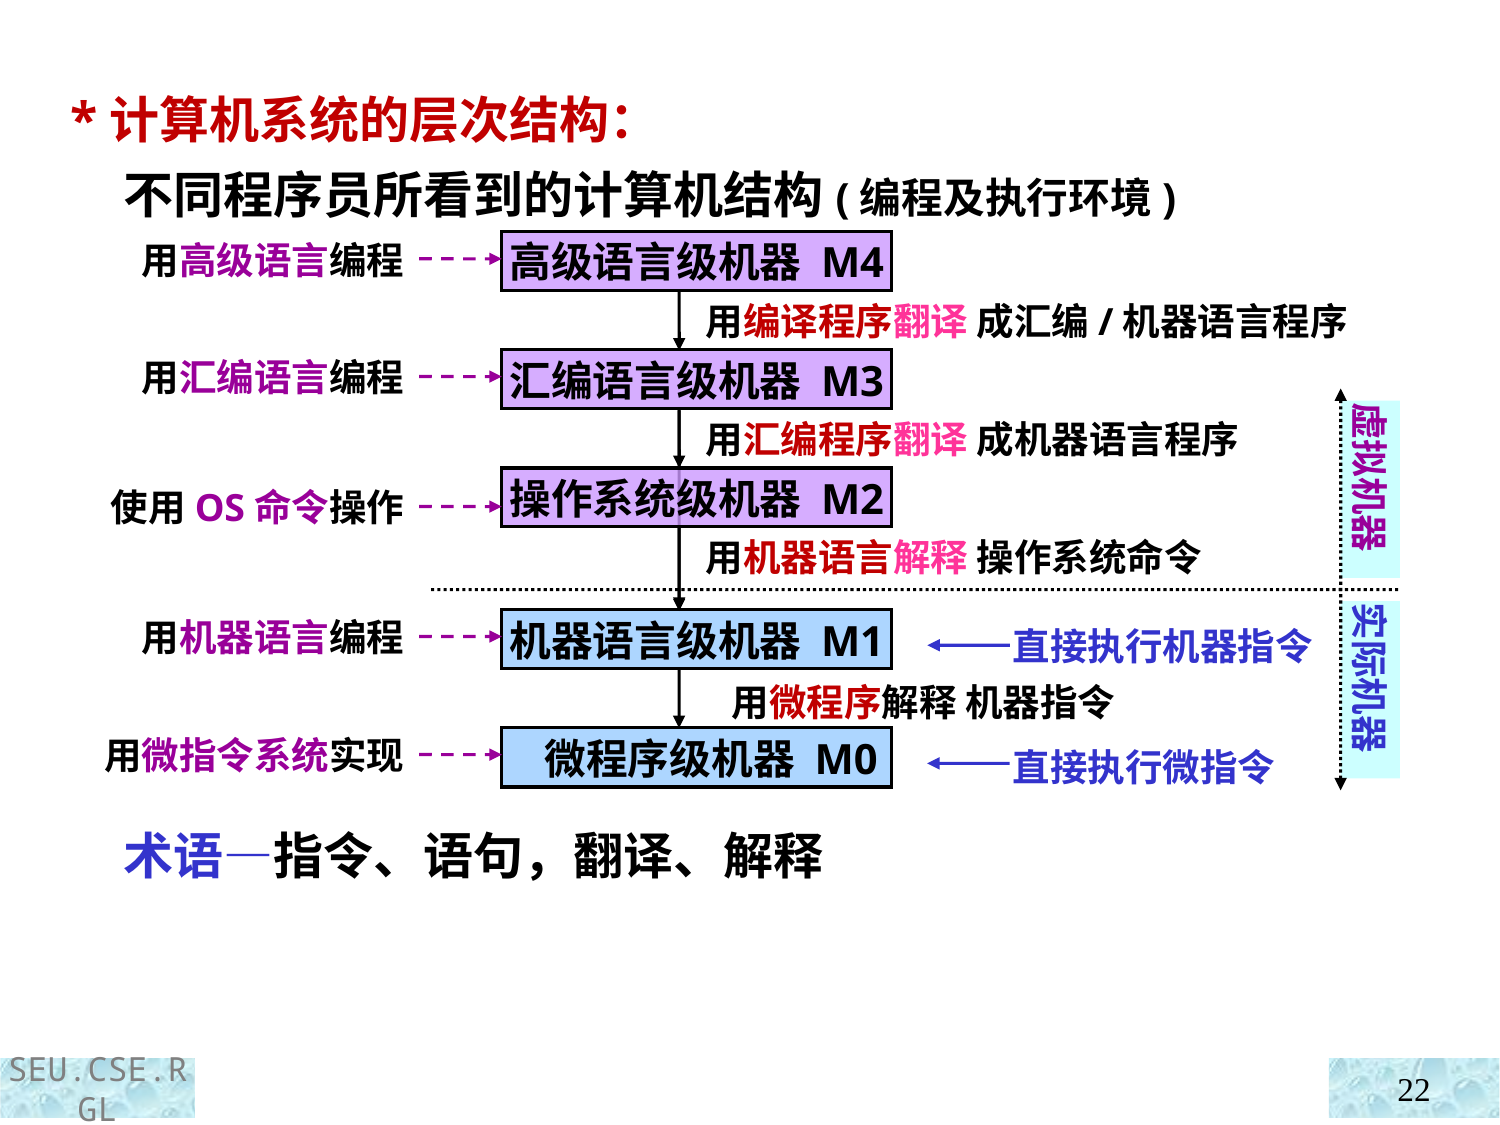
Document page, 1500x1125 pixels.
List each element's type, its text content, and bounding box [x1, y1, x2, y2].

text_box 术语—指令、语句，翻译、解释 [29, 802, 1471, 893]
table_cell Pentium Ⅱ [0, 1058, 195, 1118]
text_box *计算机系统的层次结构： 不同程序员所看到的计算机结构(编程及执行环境) [29, 66, 1471, 232]
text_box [99, 352, 502, 401]
text_box 用编译程序翻译 成汇编/机器语言程序 [702, 290, 1365, 350]
text_box [672, 290, 686, 351]
slide_number 22 [1328, 1058, 1500, 1118]
text_box 汇编语言级机器 M3 [501, 349, 892, 386]
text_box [430, 388, 1400, 791]
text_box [64, 730, 425, 779]
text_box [99, 482, 425, 531]
text_box 高级语言级机器 M4 [501, 232, 892, 291]
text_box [99, 235, 502, 284]
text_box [99, 612, 425, 661]
